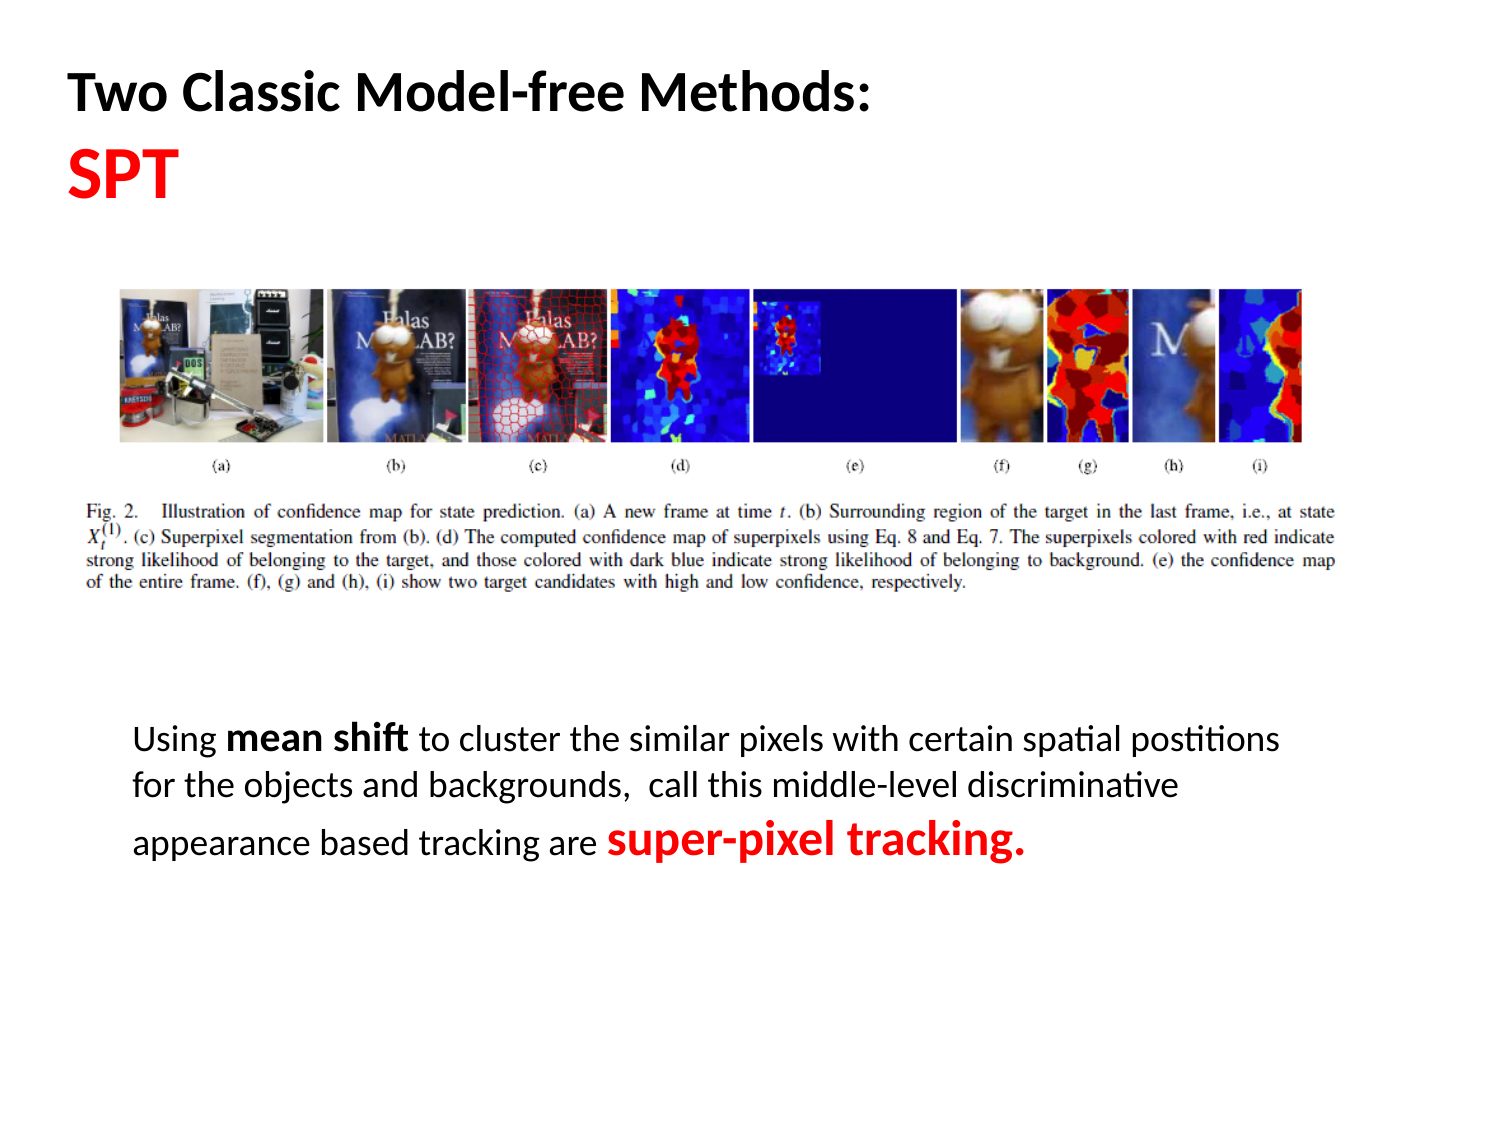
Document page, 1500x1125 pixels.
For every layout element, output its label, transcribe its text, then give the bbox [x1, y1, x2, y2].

text_box Two Classic Model-free Methods: SPT [52, 45, 918, 221]
text_box Using mean shift to cluster the similar pixels with certain spatial postitions for the objects and backgrounds, call this middle-level discriminative appearance based tracking are super-pixel tracking. [117, 702, 1299, 873]
picture [41, 279, 1354, 611]
